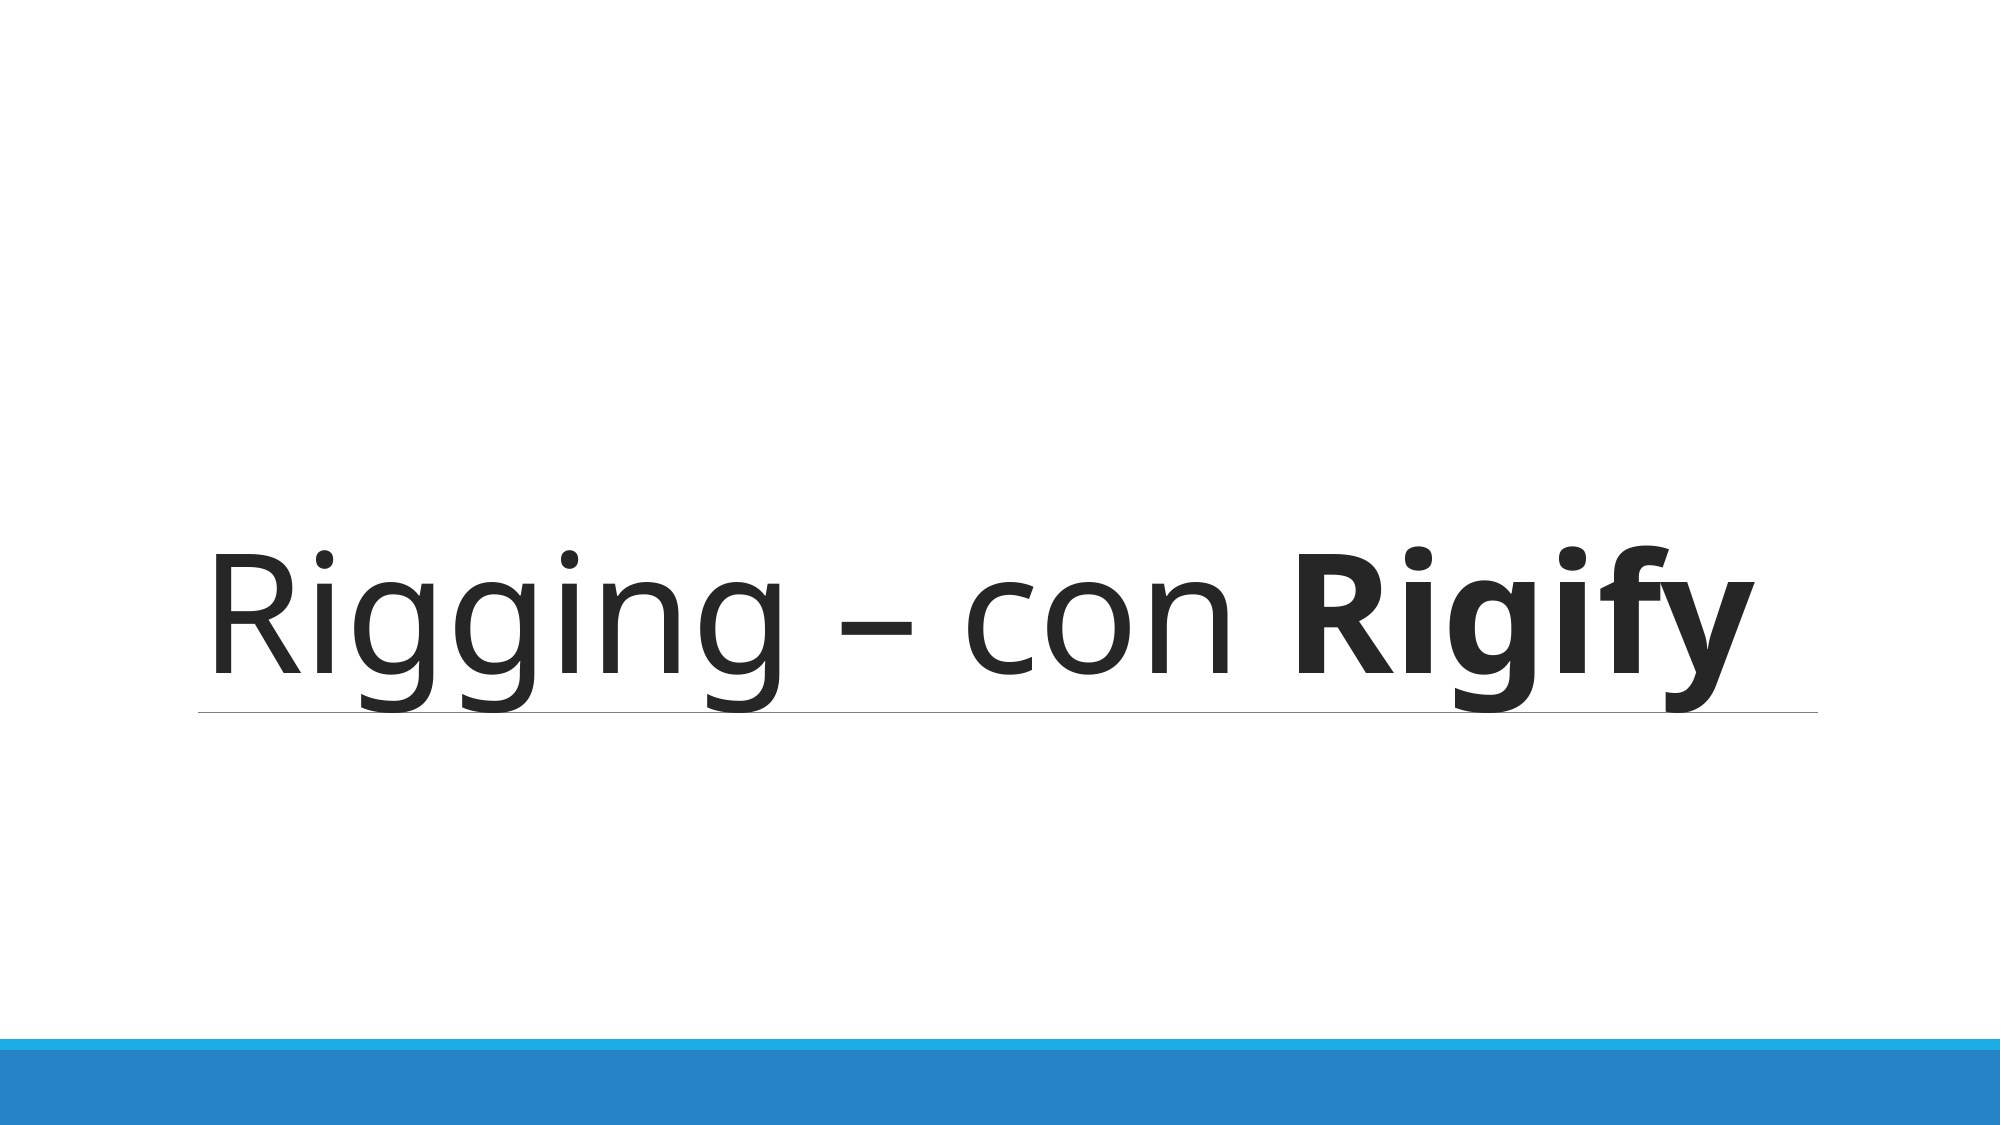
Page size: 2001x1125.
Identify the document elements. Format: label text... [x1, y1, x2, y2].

title Rigging – con Rigify [185, 130, 1886, 716]
